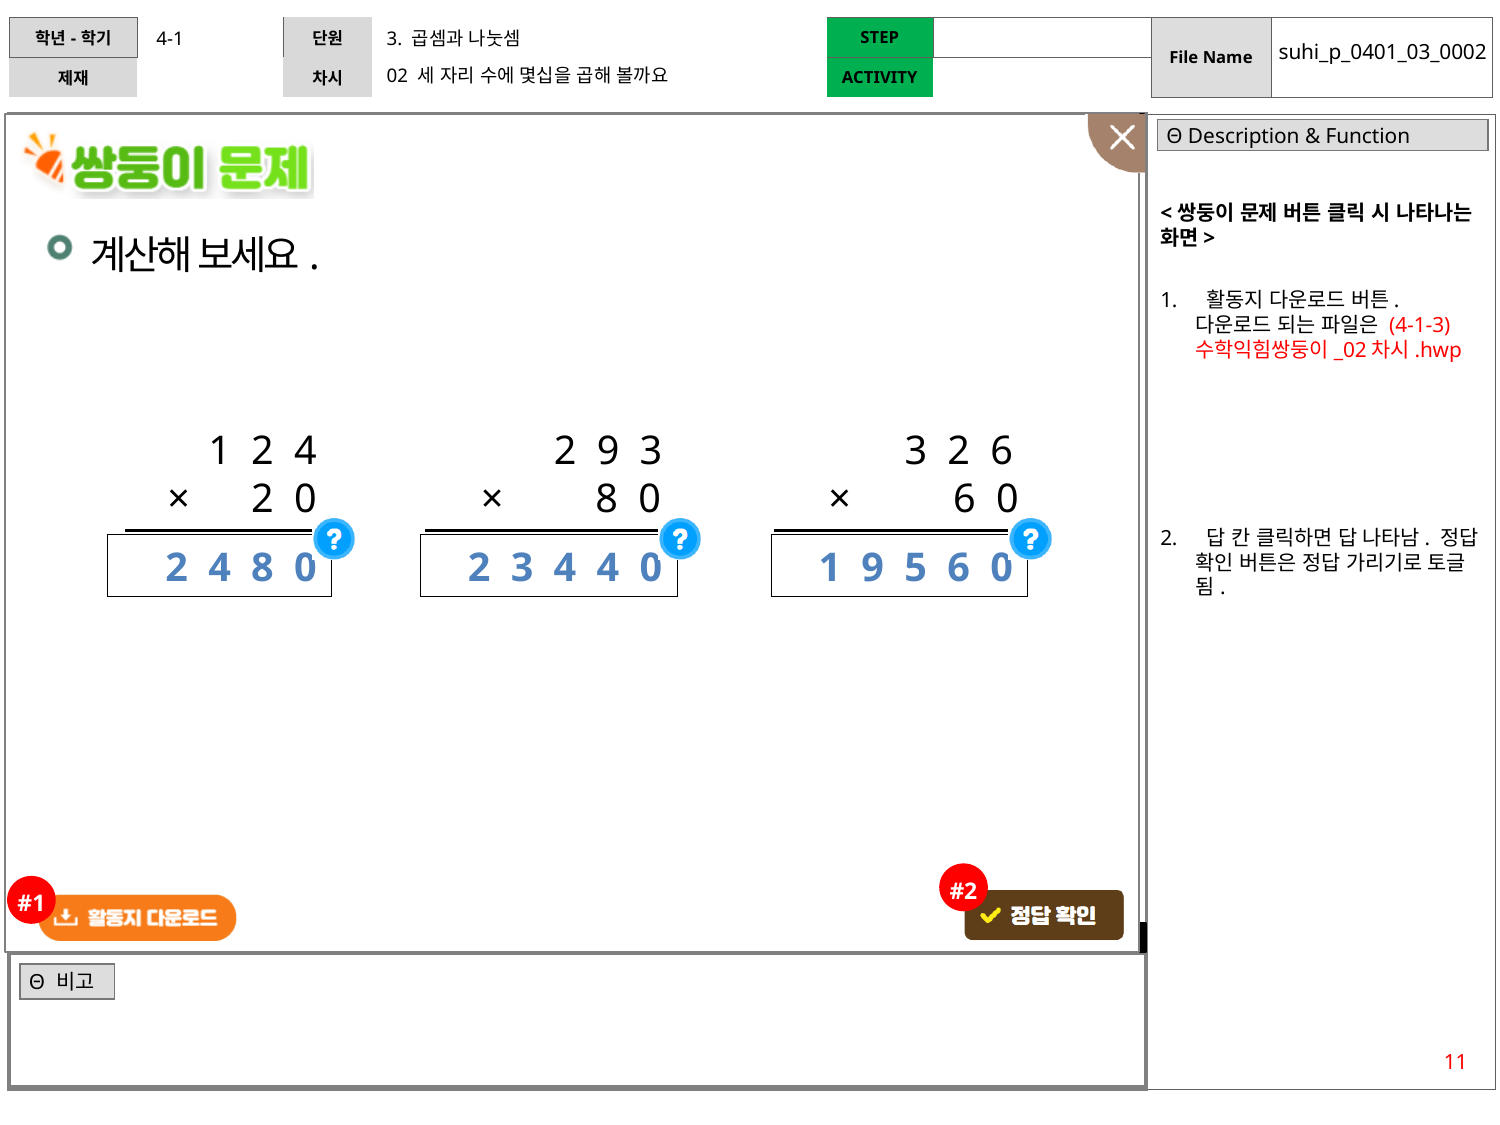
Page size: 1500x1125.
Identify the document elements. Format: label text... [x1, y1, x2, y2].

picture [17, 126, 314, 199]
picture [1008, 517, 1052, 560]
text_box 1 2 4 [107, 417, 332, 465]
text_box 02 세 자리 수에 몇십을 곱해 볼까요 [371, 55, 733, 96]
text_box 2 4 8 0 [107, 534, 332, 597]
text_box 2 9 3 [453, 417, 678, 480]
text_box <쌍둥이 문제 버튼 클릭 시 나타나는 화면> 활동지 다운로드 버튼. 다운로드 되는 파일은 (4-1-3)수학익힘쌍둥이_02차시.hwp 답 칸 클릭하면 답 나타남. 정답 확인 버튼은 정답 가리기로 토글 됨. [1145, 160, 1500, 638]
text_box 1 9 5 6 0 [771, 534, 1028, 597]
text_box × 6 0 [762, 465, 1034, 528]
text_box #2 [937, 861, 990, 913]
text_box 3. 곱셈과 나눗셈 [371, 18, 620, 55]
text_box 2 3 4 4 0 [420, 534, 678, 597]
text_box [3, 111, 1141, 954]
text_box 4-1 [141, 18, 284, 55]
picture [37, 893, 237, 941]
text_box 계산해 보세요. [75, 222, 1104, 285]
picture [657, 517, 701, 560]
picture [41, 225, 77, 263]
text_box × 2 0 [107, 465, 332, 528]
text_box × 8 0 [377, 465, 676, 528]
text_box #1 [4, 873, 57, 926]
table_header Θ Description & Function [1158, 120, 1487, 150]
picture [1084, 113, 1145, 173]
picture [963, 887, 1126, 941]
text_box suhi_p_0401_03_0002 [1263, 30, 1500, 71]
text_box 3 2 6 [804, 417, 1028, 465]
picture [312, 517, 355, 560]
